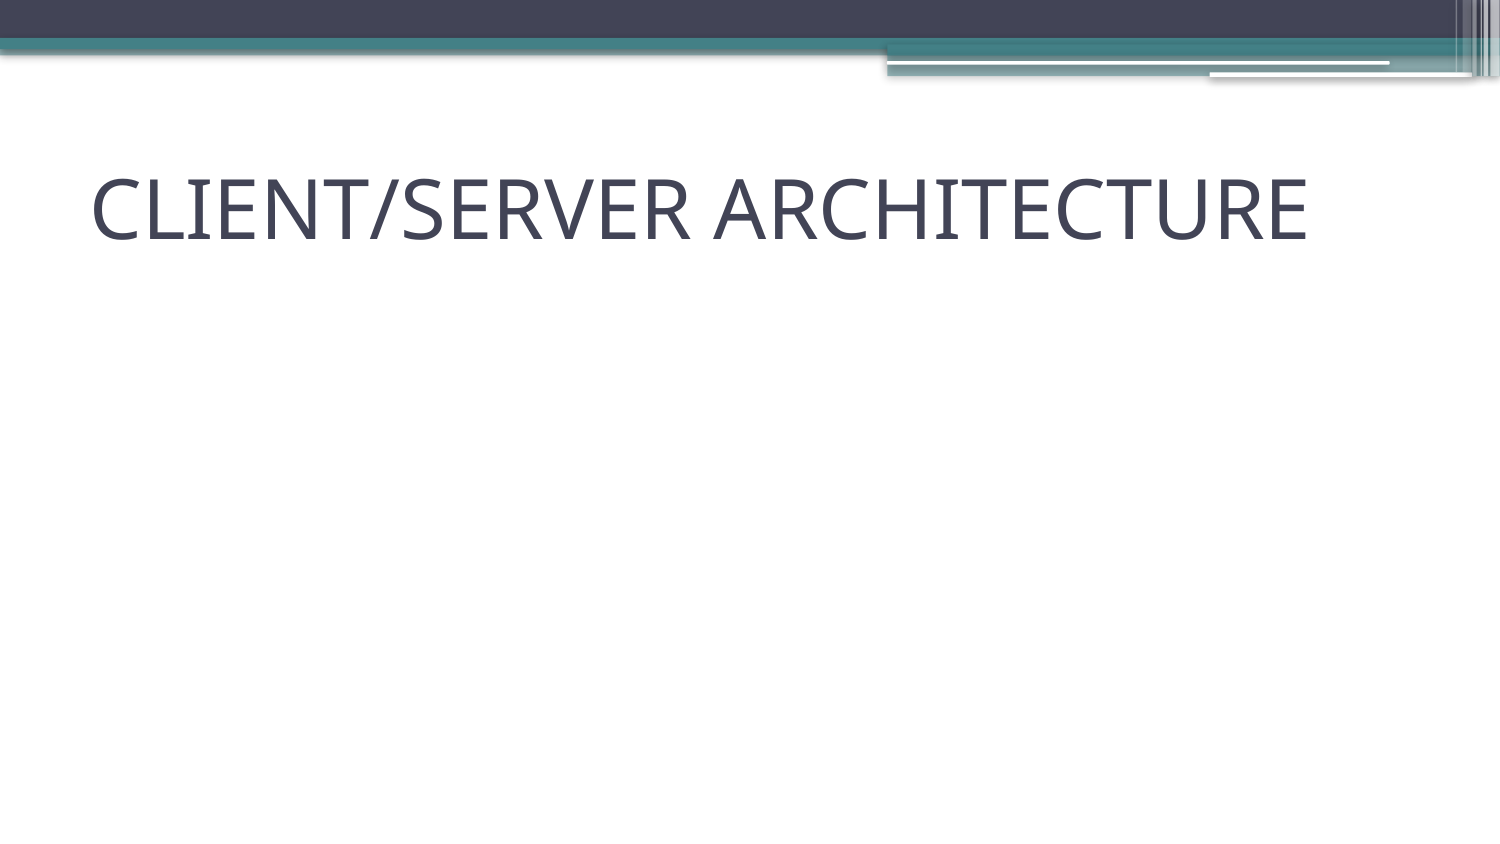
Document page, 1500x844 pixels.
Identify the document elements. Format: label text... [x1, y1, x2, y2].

title CLIENT/SERVER ARCHITECTURE [75, 140, 1425, 273]
